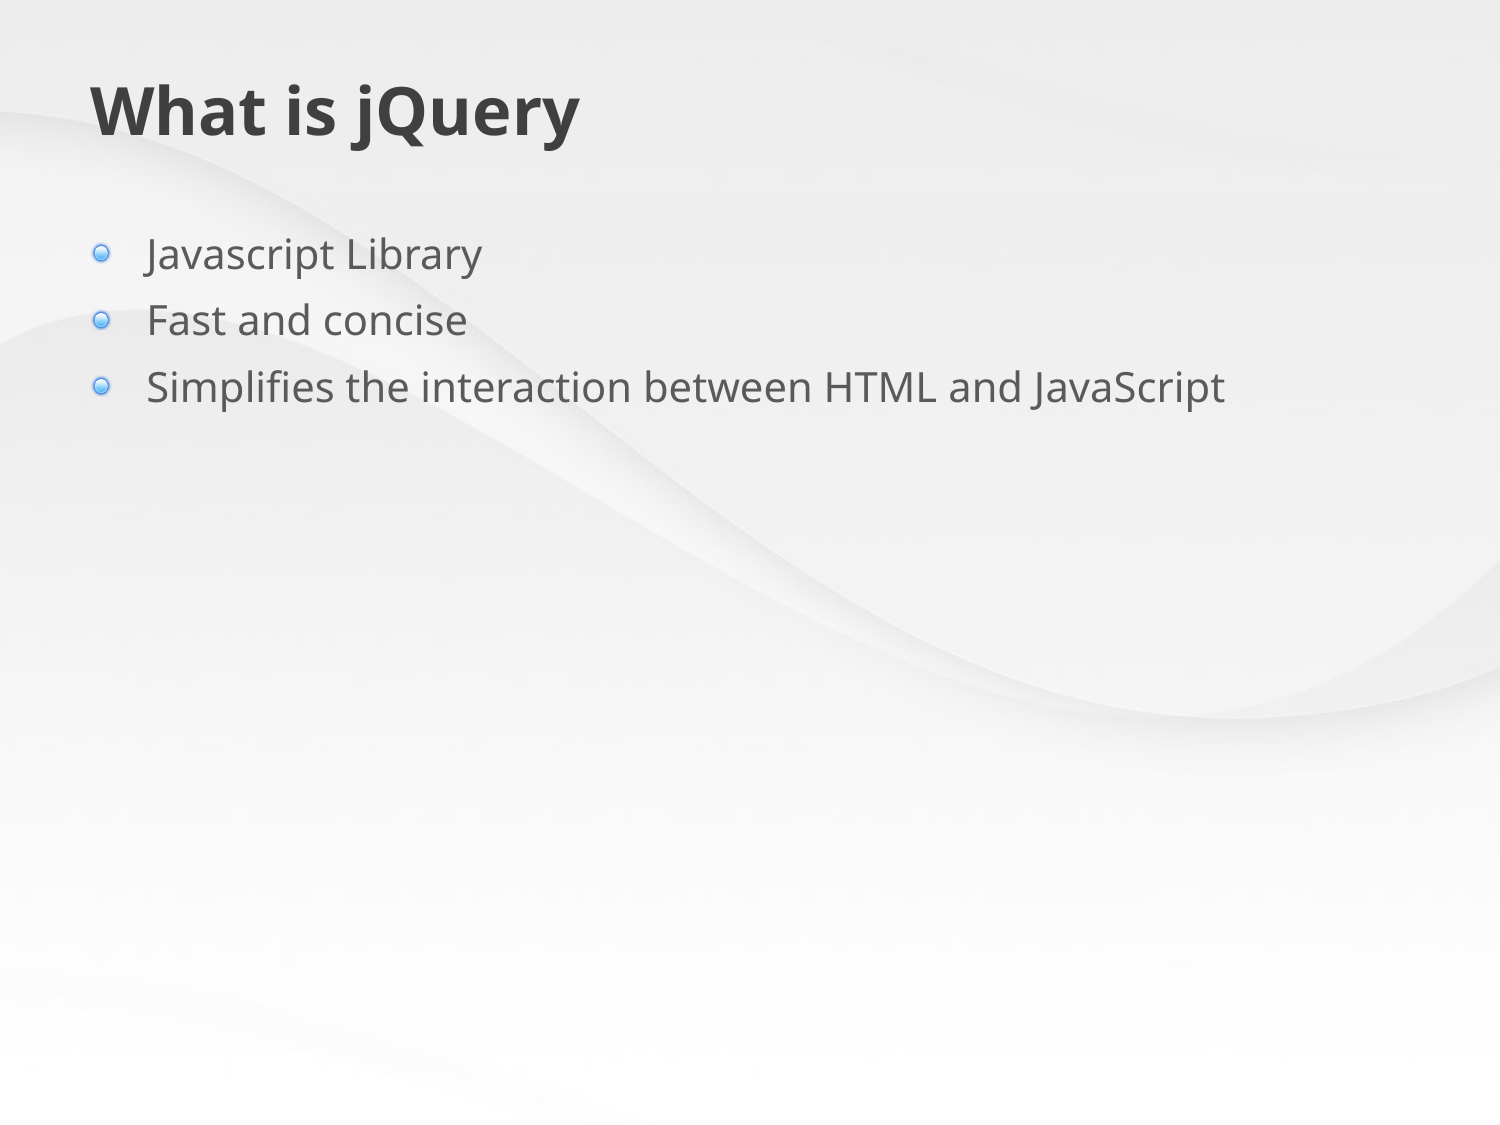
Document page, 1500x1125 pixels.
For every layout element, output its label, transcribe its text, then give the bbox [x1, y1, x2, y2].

picture [0, 0, 1500, 1125]
list Javascript Library Fast and concise Simplifies the interaction between HTML and JavaScript [74, 219, 1426, 988]
title What is jQuery [74, 37, 1426, 181]
